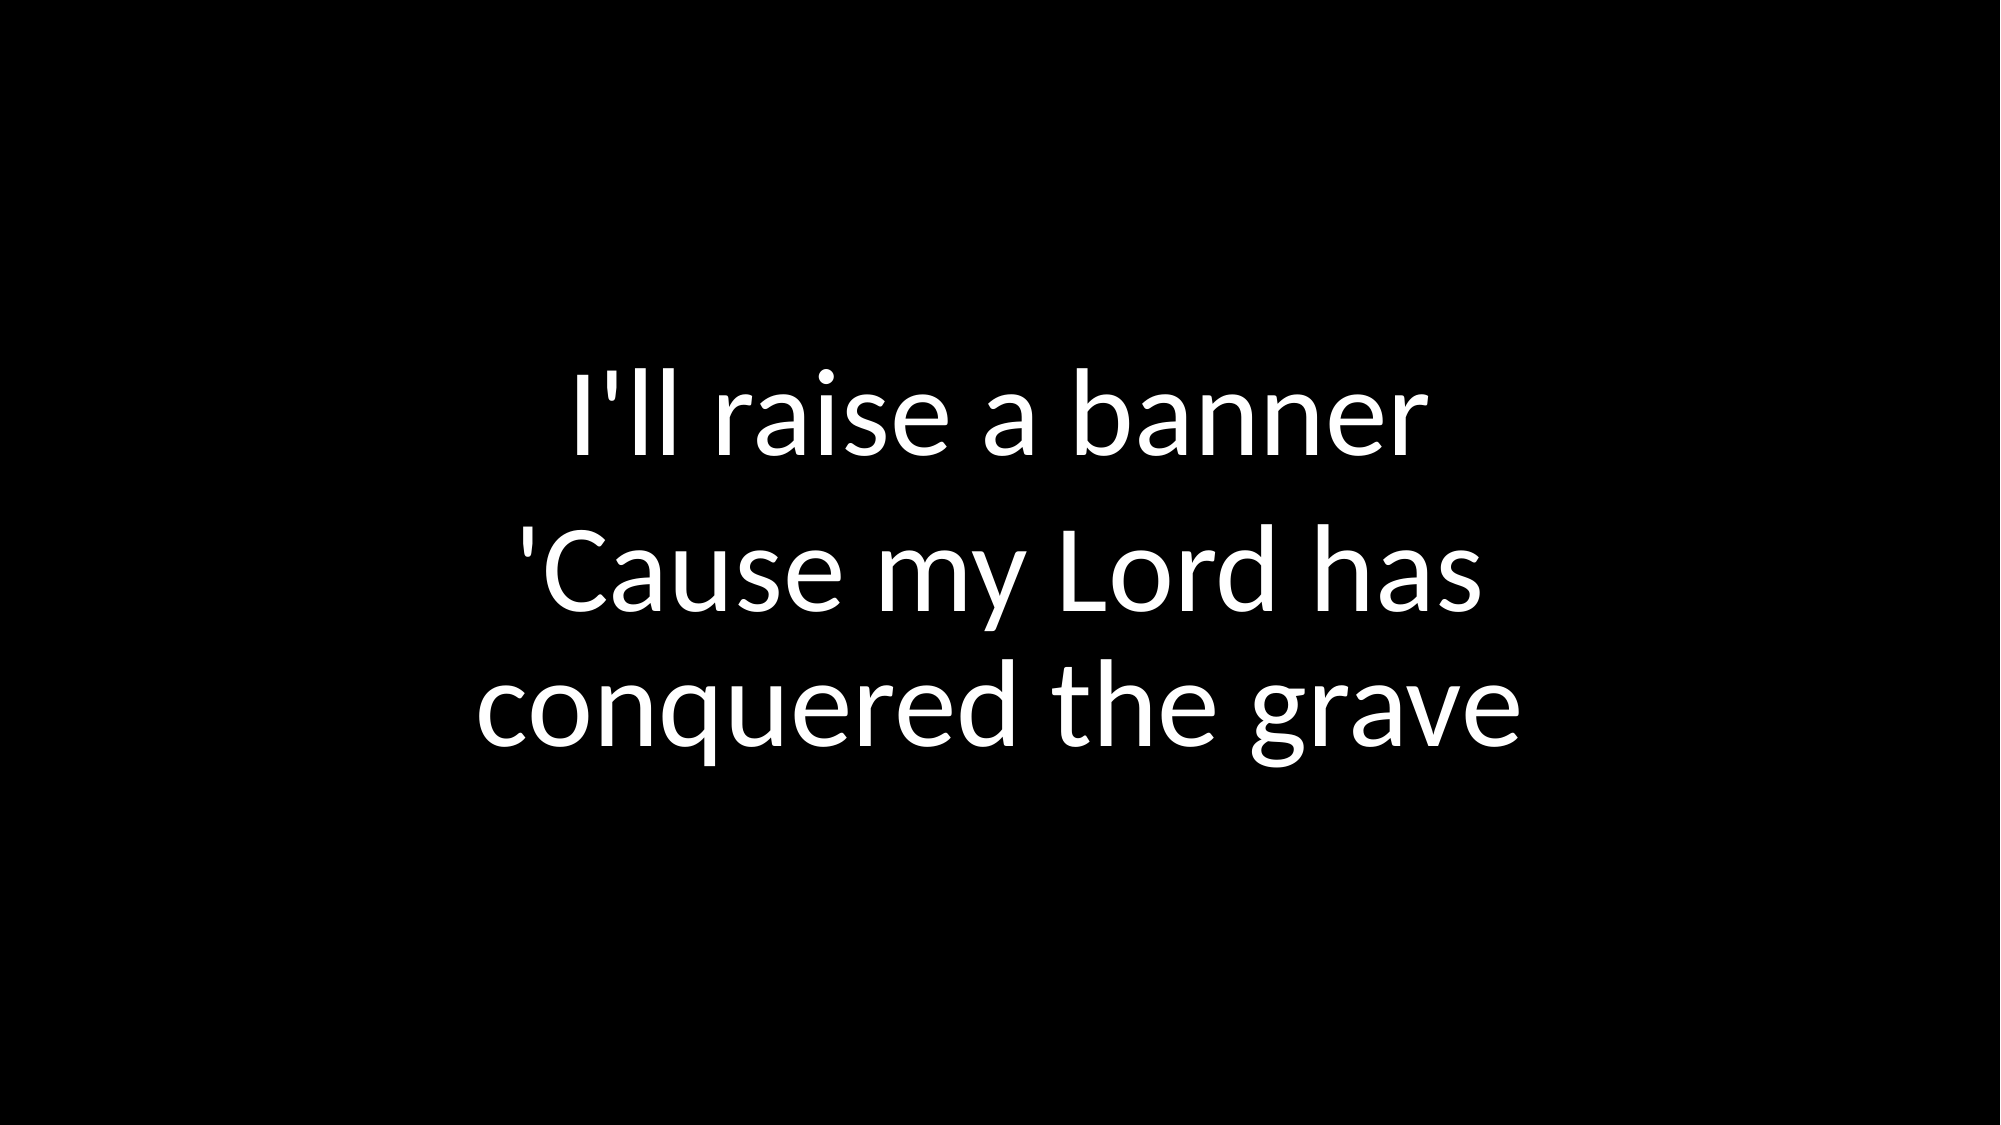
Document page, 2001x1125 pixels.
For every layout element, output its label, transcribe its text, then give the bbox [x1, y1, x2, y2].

subtitle I'll raise a banner 'Cause my Lord has conquered the grave [249, 339, 1750, 1008]
